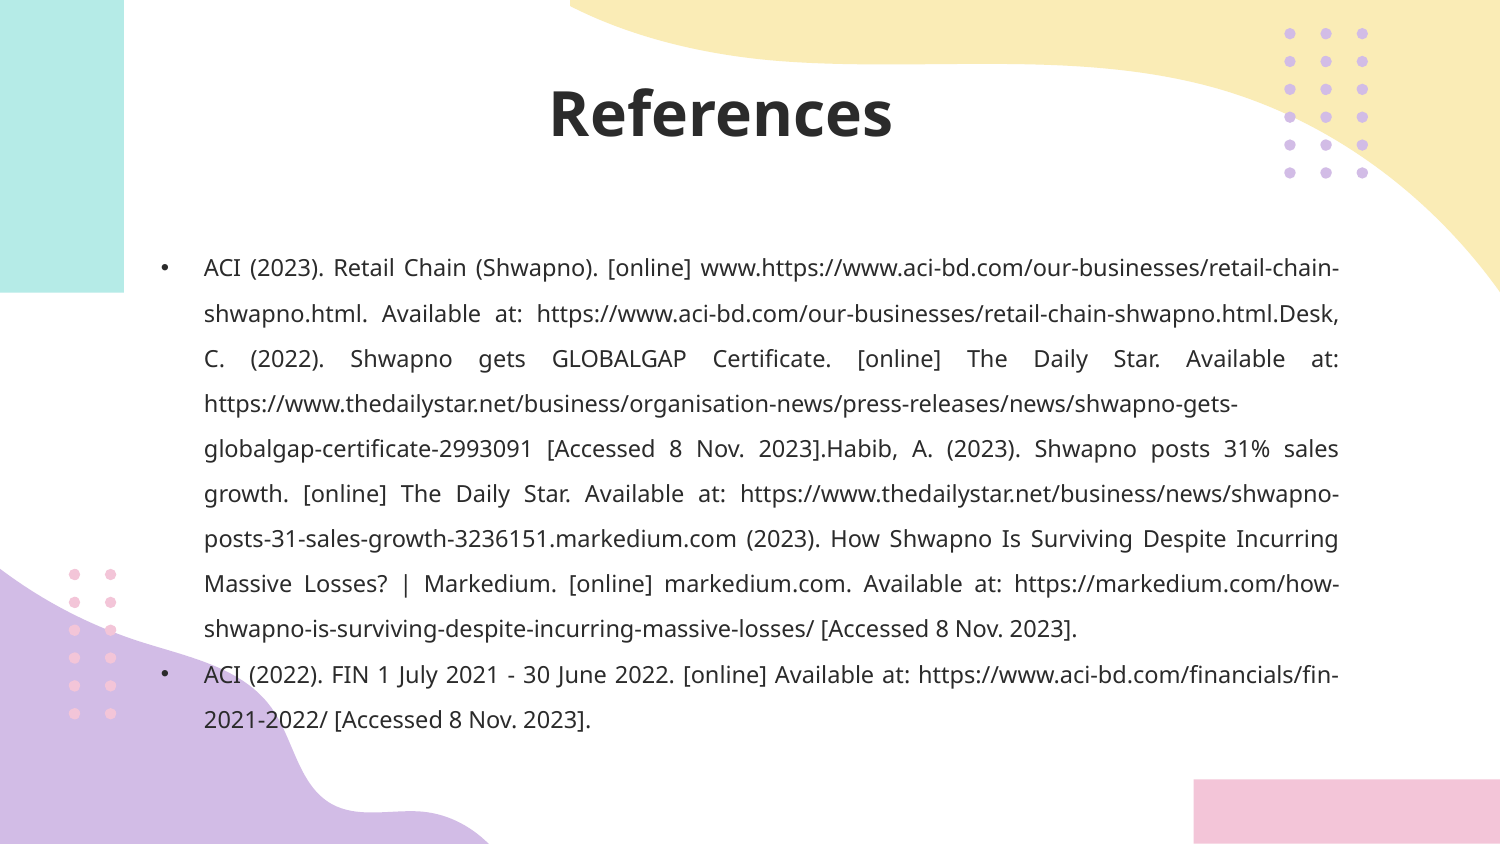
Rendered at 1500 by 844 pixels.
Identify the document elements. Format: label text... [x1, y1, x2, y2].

text_box [0, 0, 124, 293]
title References [316, 57, 1127, 164]
text_box [1193, 779, 1500, 844]
subtitle ACI (2023). Retail Chain (Shwapno). [online] www.https://www.aci-bd.com/our-businesses/retail-chain-shwapno.html. Available at: https://www.aci-bd.com/our-businesses/retail-chain-shwapno.html.Desk, C. (2022). Shwapno gets GLOBALGAP Certificate. [online] The Daily Star. Available at: https://www.thedailystar.net/business/organisation-news/press-releases/news/shwapno-gets-globalgap-certificate-2993091 [Accessed 8 Nov. 2023].Habib, A. (2023). Shwapno posts 31% sales growth. [online] The Daily Star. Available at: https://www.thedailystar.net/business/news/shwapno-posts-31-sales-growth-3236151.markedium.com (2023). How Shwapno Is Surviving Despite Incurring Massive Losses? | Markedium. [online] markedium.com. Available at: https://markedium.com/how-shwapno-is-surviving-despite-incurring-massive-losses/ [Accessed 8 Nov. 2023]. ACI (2022). FIN 1 July 2021 - 30 June 2022. [online] Available at: https://www.aci-bd.com/financials/fin-2021-2022/ [Accessed 8 Nov. 2023]. [145, 221, 1355, 770]
